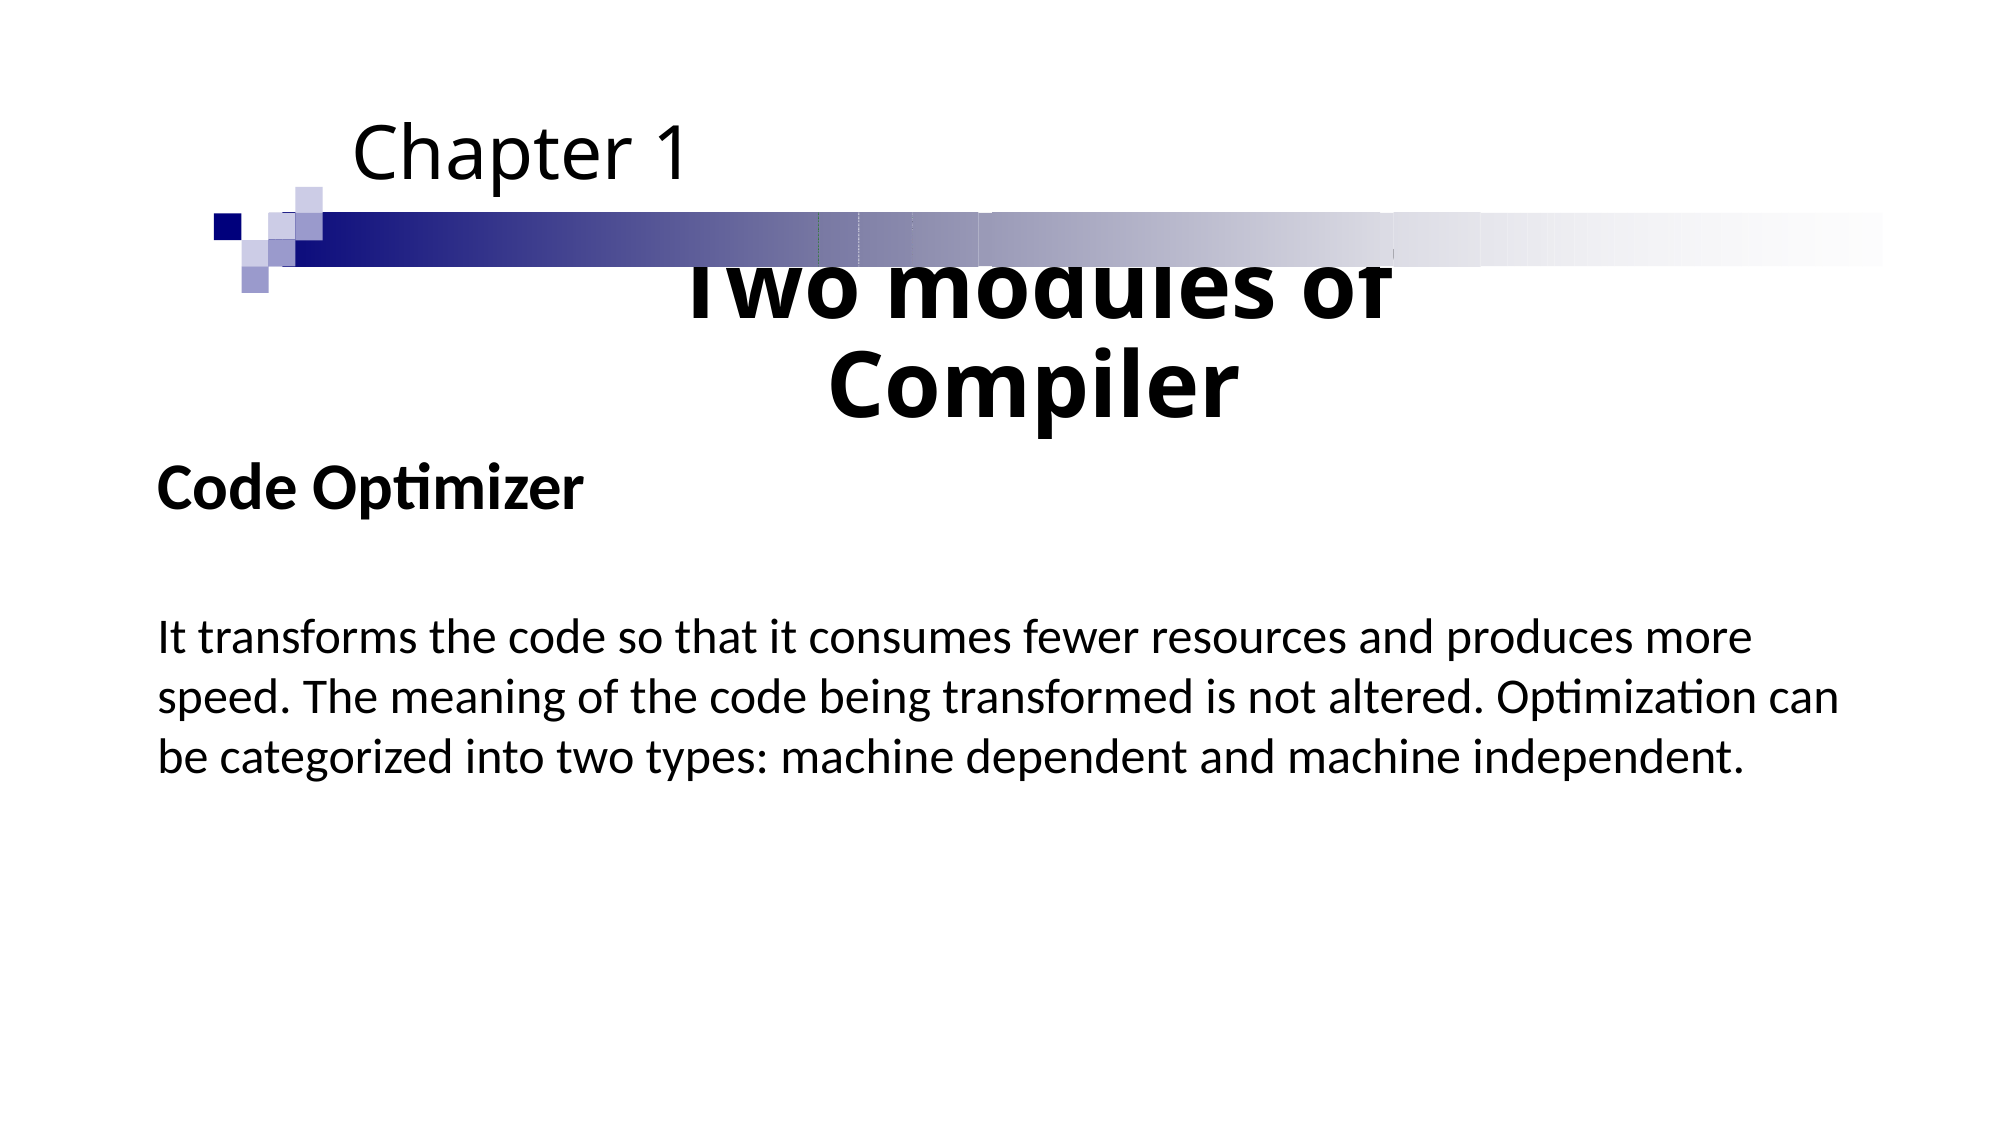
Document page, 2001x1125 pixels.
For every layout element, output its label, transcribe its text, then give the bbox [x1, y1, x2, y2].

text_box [213, 186, 1883, 293]
title Two modules of Compiler [486, 293, 1582, 435]
text_box Code Optimizer It transforms the code so that it consumes fewer resources and produces more speed. The meaning of the code being transformed is not altered. Optimization can be categorized into two types: machine dependent and machine independent. [142, 435, 1883, 791]
text_box Chapter 1 [349, 102, 1372, 186]
